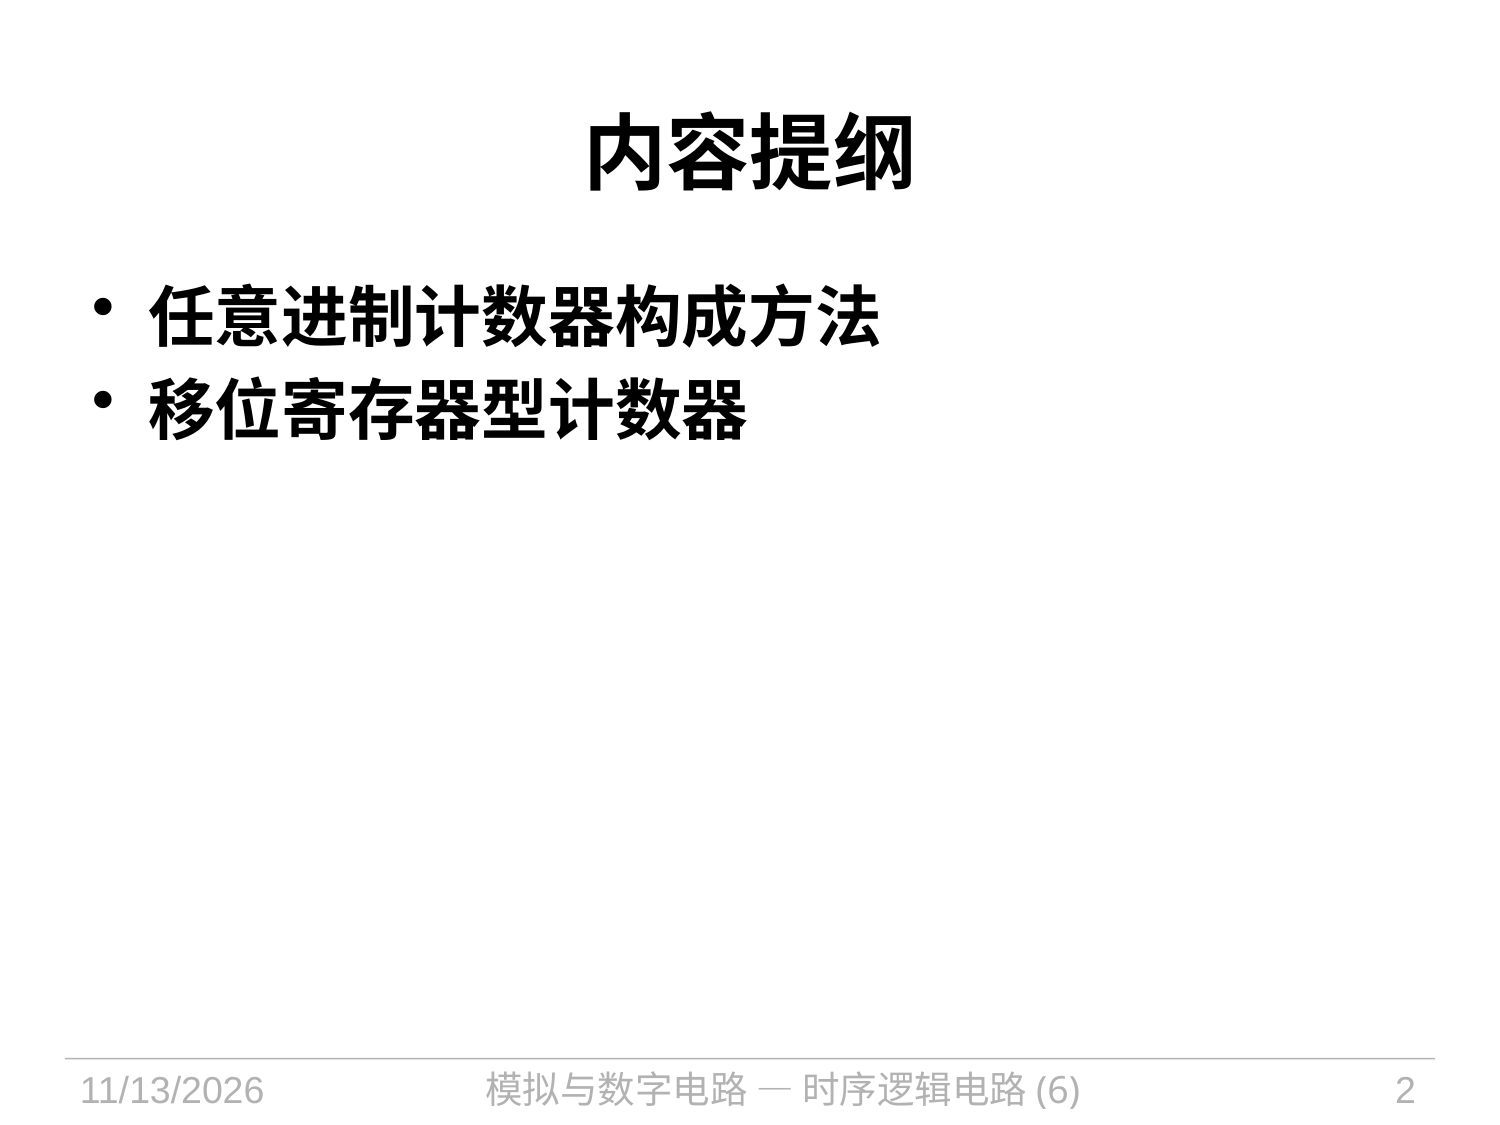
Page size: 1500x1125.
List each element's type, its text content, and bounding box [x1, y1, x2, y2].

title 内容提纲 [75, 55, 1425, 244]
list 任意进制计数器构成方法 移位寄存器型计数器 [76, 266, 1412, 1053]
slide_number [64, 1058, 348, 1125]
footer 模拟与数字电路 — 时序逻辑电路(6) [359, 1058, 1205, 1125]
slide_number 2 [1230, 1058, 1431, 1125]
